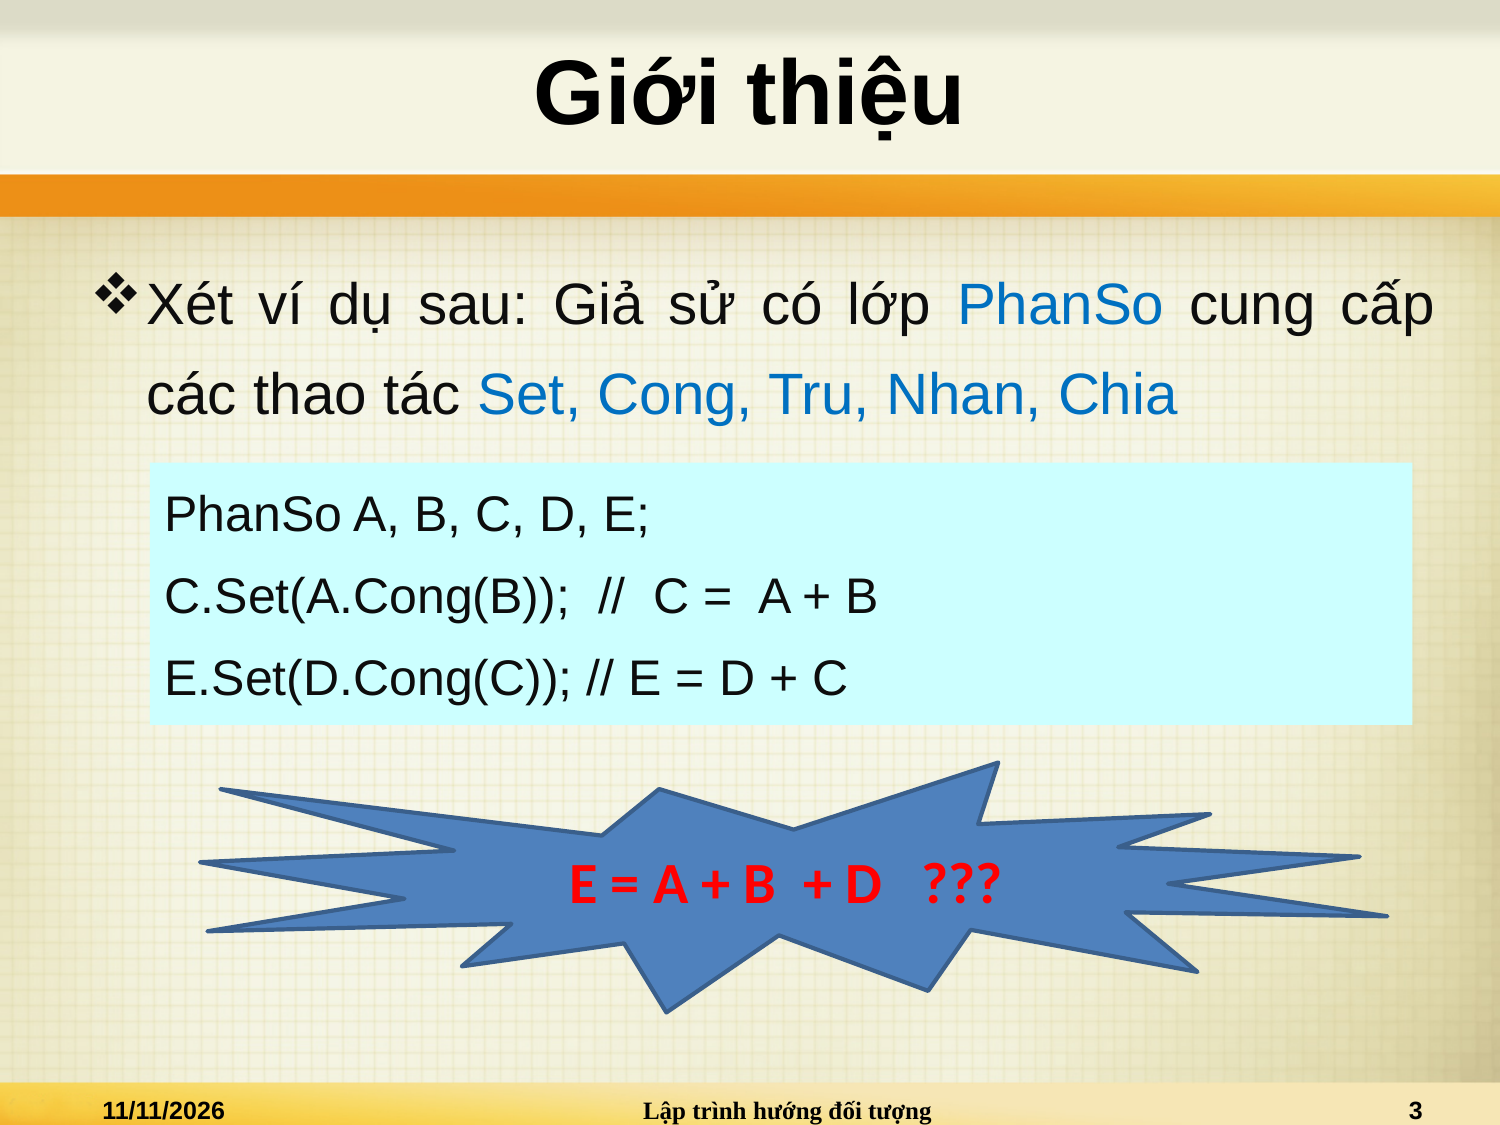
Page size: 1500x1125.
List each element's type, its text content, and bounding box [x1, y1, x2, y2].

list Xét ví dụ sau: Giả sử có lớp PhanSo cung cấp các thao tác Set, Cong, Tru, Nhan, Chia [75, 237, 1450, 1046]
text_box E = A + B + D ??? [197, 760, 1390, 1015]
footer Lập trình hướng đối tượng [549, 1087, 1025, 1125]
picture [0, 175, 1500, 1125]
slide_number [87, 1087, 438, 1125]
title Giới thiệu [0, 0, 1500, 175]
slide_number 3 [1087, 1087, 1438, 1125]
text_box PhanSo A, B, C, D, E; C.Set(A.Cong(B)); // C = A + B E.Set(D.Cong(C)); // E = D + C [149, 462, 1413, 725]
